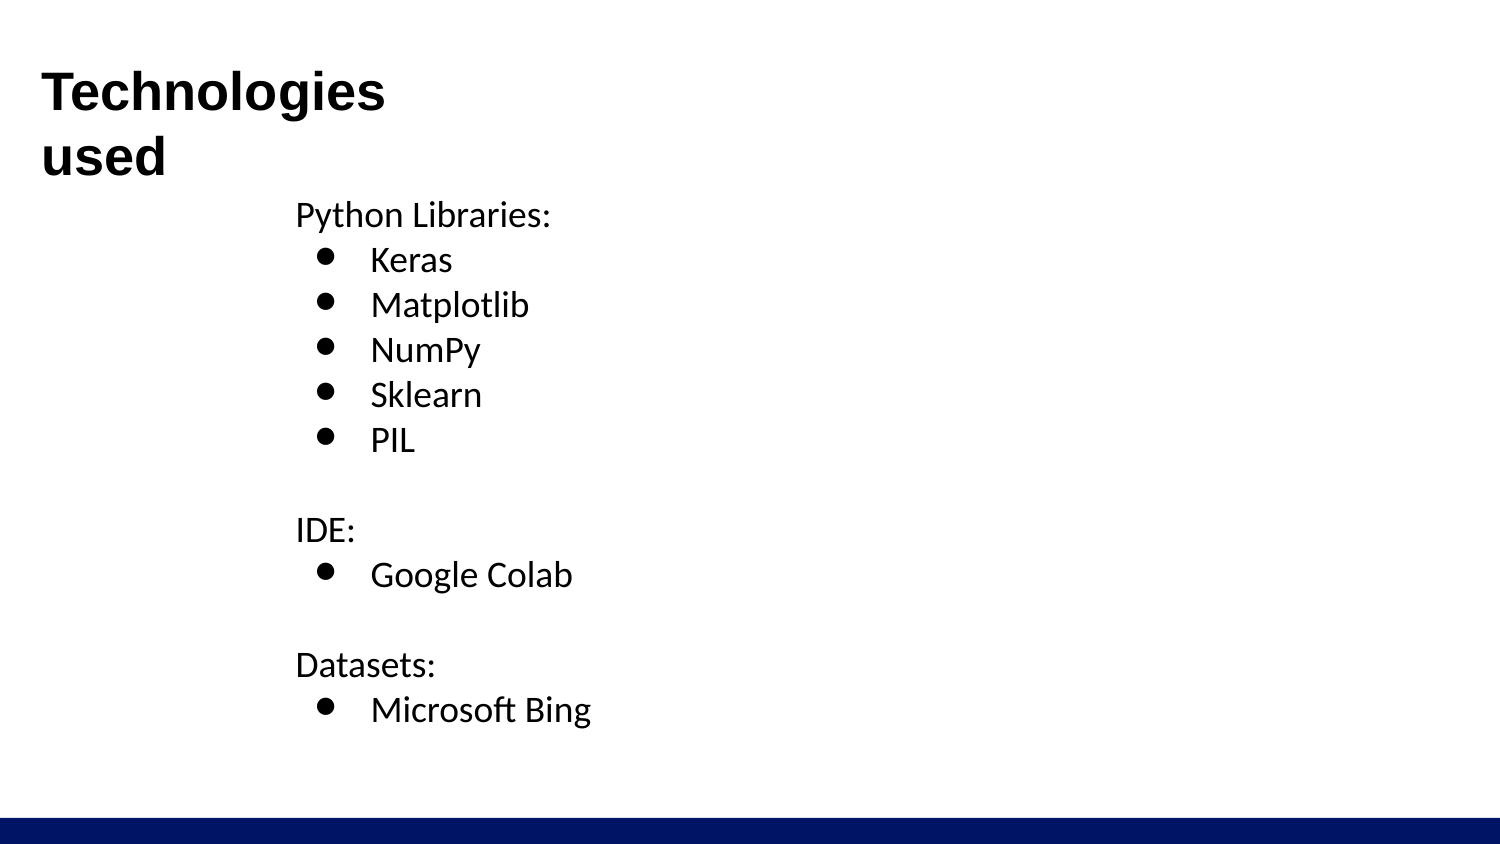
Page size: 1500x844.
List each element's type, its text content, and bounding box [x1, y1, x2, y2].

text_box Python Libraries: Keras Matplotlib NumPy Sklearn PIL IDE: Google Colab Datasets: Microsoft Bing [280, 175, 809, 646]
title Technologies used [38, 53, 528, 198]
picture [0, 817, 1500, 844]
